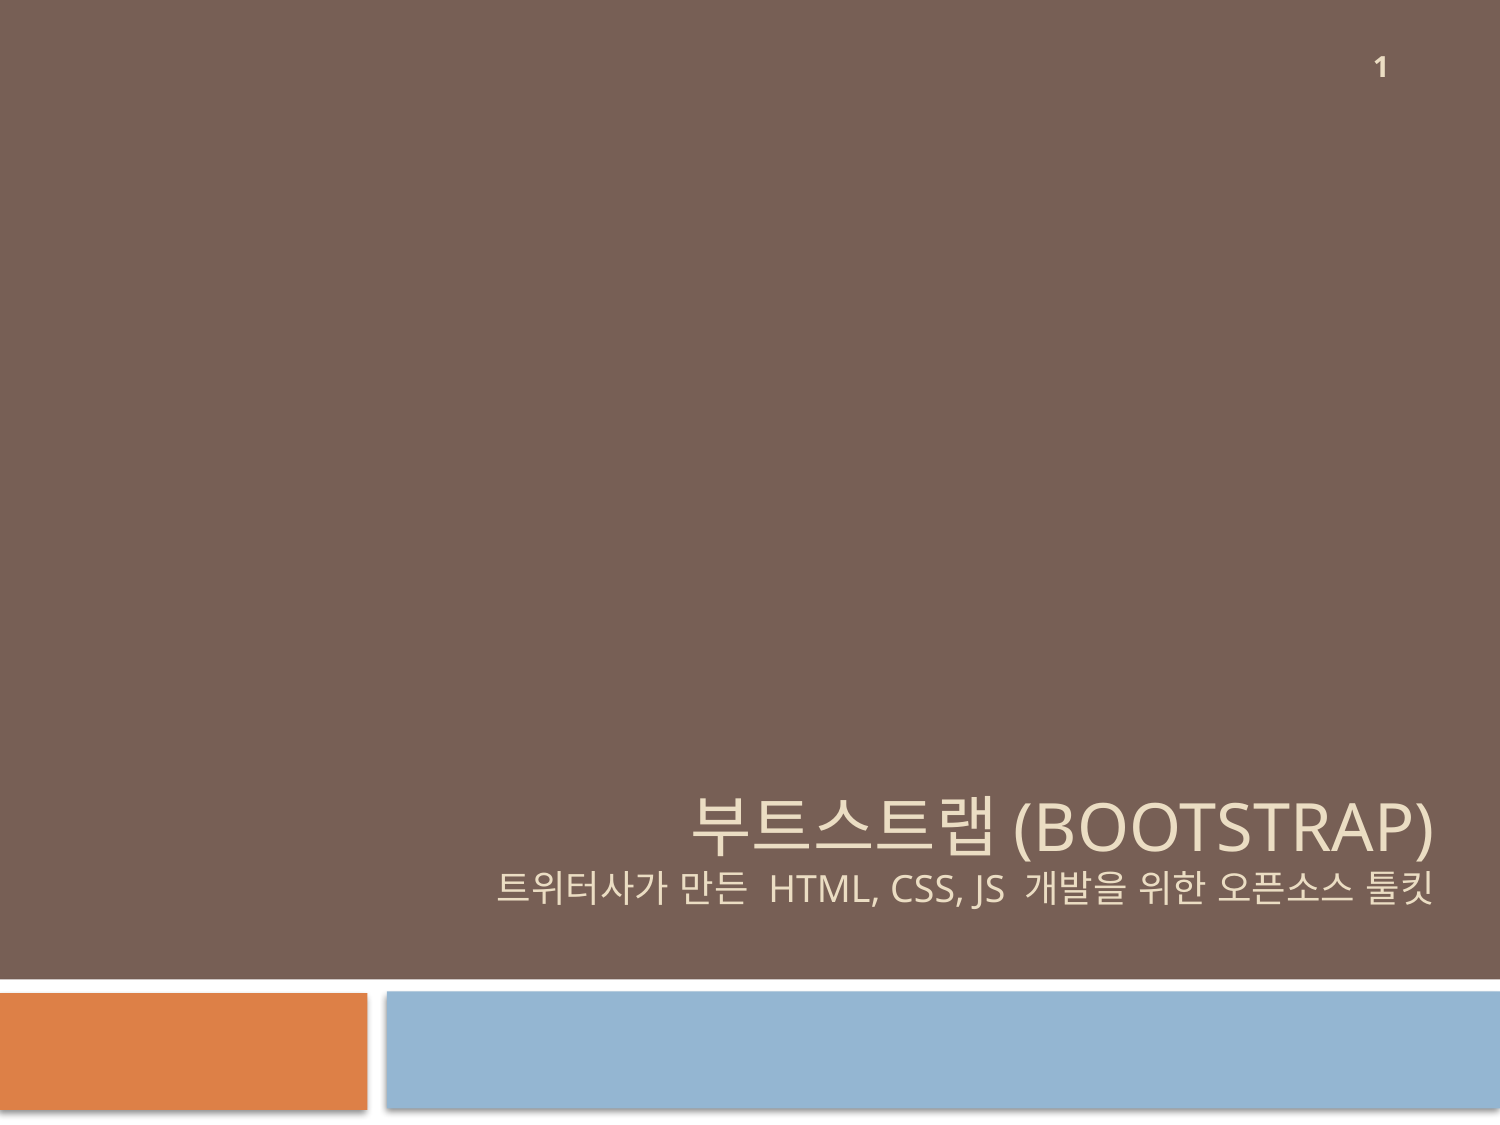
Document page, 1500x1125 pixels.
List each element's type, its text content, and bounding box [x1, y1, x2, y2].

slide_number 1 [1312, 37, 1450, 100]
title 부트스트랩(Bootstrap) 트위터사가 만든 HTML, CSS, JS 개발을 위한 오픈소스 툴킷 [387, 662, 1450, 963]
